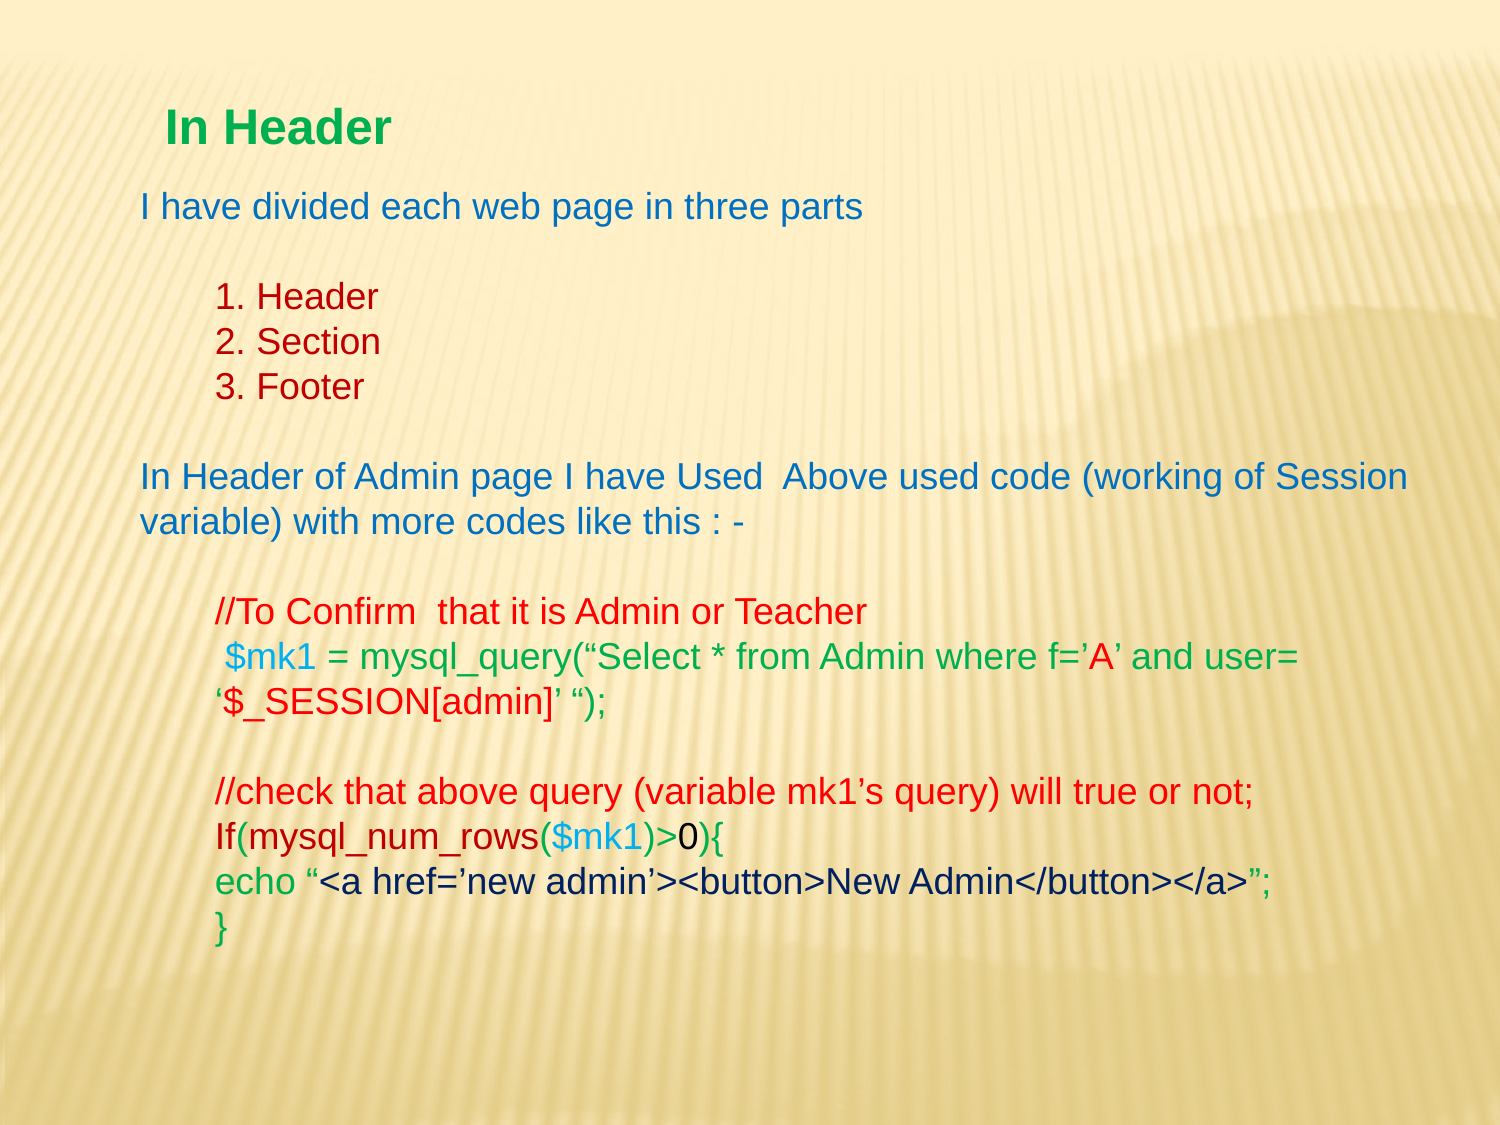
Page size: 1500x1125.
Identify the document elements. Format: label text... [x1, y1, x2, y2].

text_box In Header [150, 87, 411, 163]
text_box I have divided each web page in three parts 1. Header 2. Section 3. Footer In Header of Admin page I have Used Above used code (working of Session variable) with more codes like this : - //To Confirm that it is Admin or Teacher $mk1 = mysql_query(“Select * from Admin where f=’A’ and user= ‘$_SESSION[admin]’ “); //check that above query (variable mk1’s query) will true or not; If(mysql_num_rows($mk1)>0){ echo “<a href=’new admin’><button>New Admin</button></a>”; } [125, 174, 1438, 1000]
